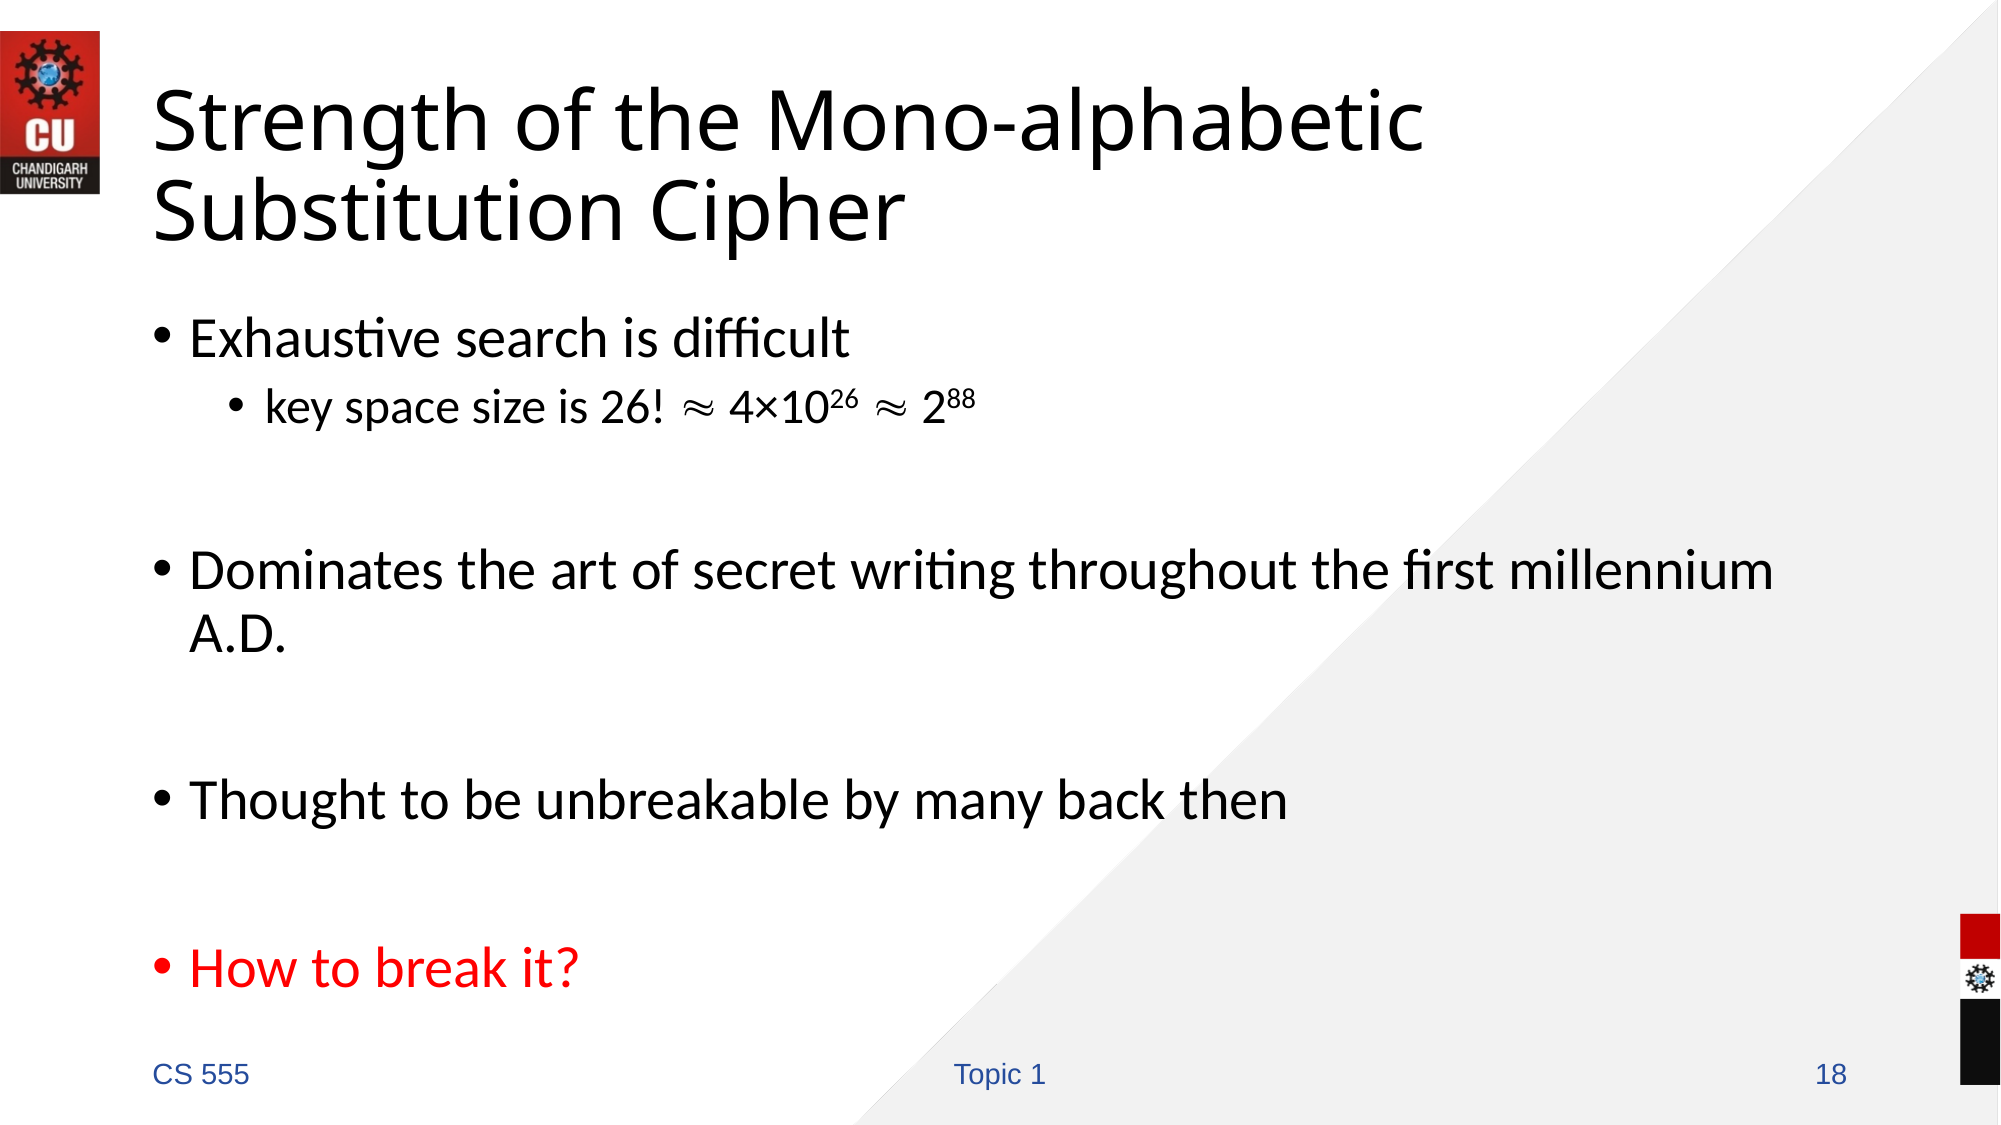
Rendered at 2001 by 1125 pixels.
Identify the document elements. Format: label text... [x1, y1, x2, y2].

picture [0, 0, 2001, 1125]
footer Topic 1 [662, 1042, 1338, 1103]
slide_number 18 [1412, 1042, 1863, 1103]
slide_number CS 555 [137, 1042, 588, 1103]
title Strength of the Mono-alphabetic Substitution Cipher [137, 59, 1863, 278]
list Exhaustive search is difficult key space size is 26!  4×1026  288 Dominates the art of secret writing throughout the first millennium A.D. Thought to be unbreakable by many back then How to break it? [137, 299, 1863, 1014]
